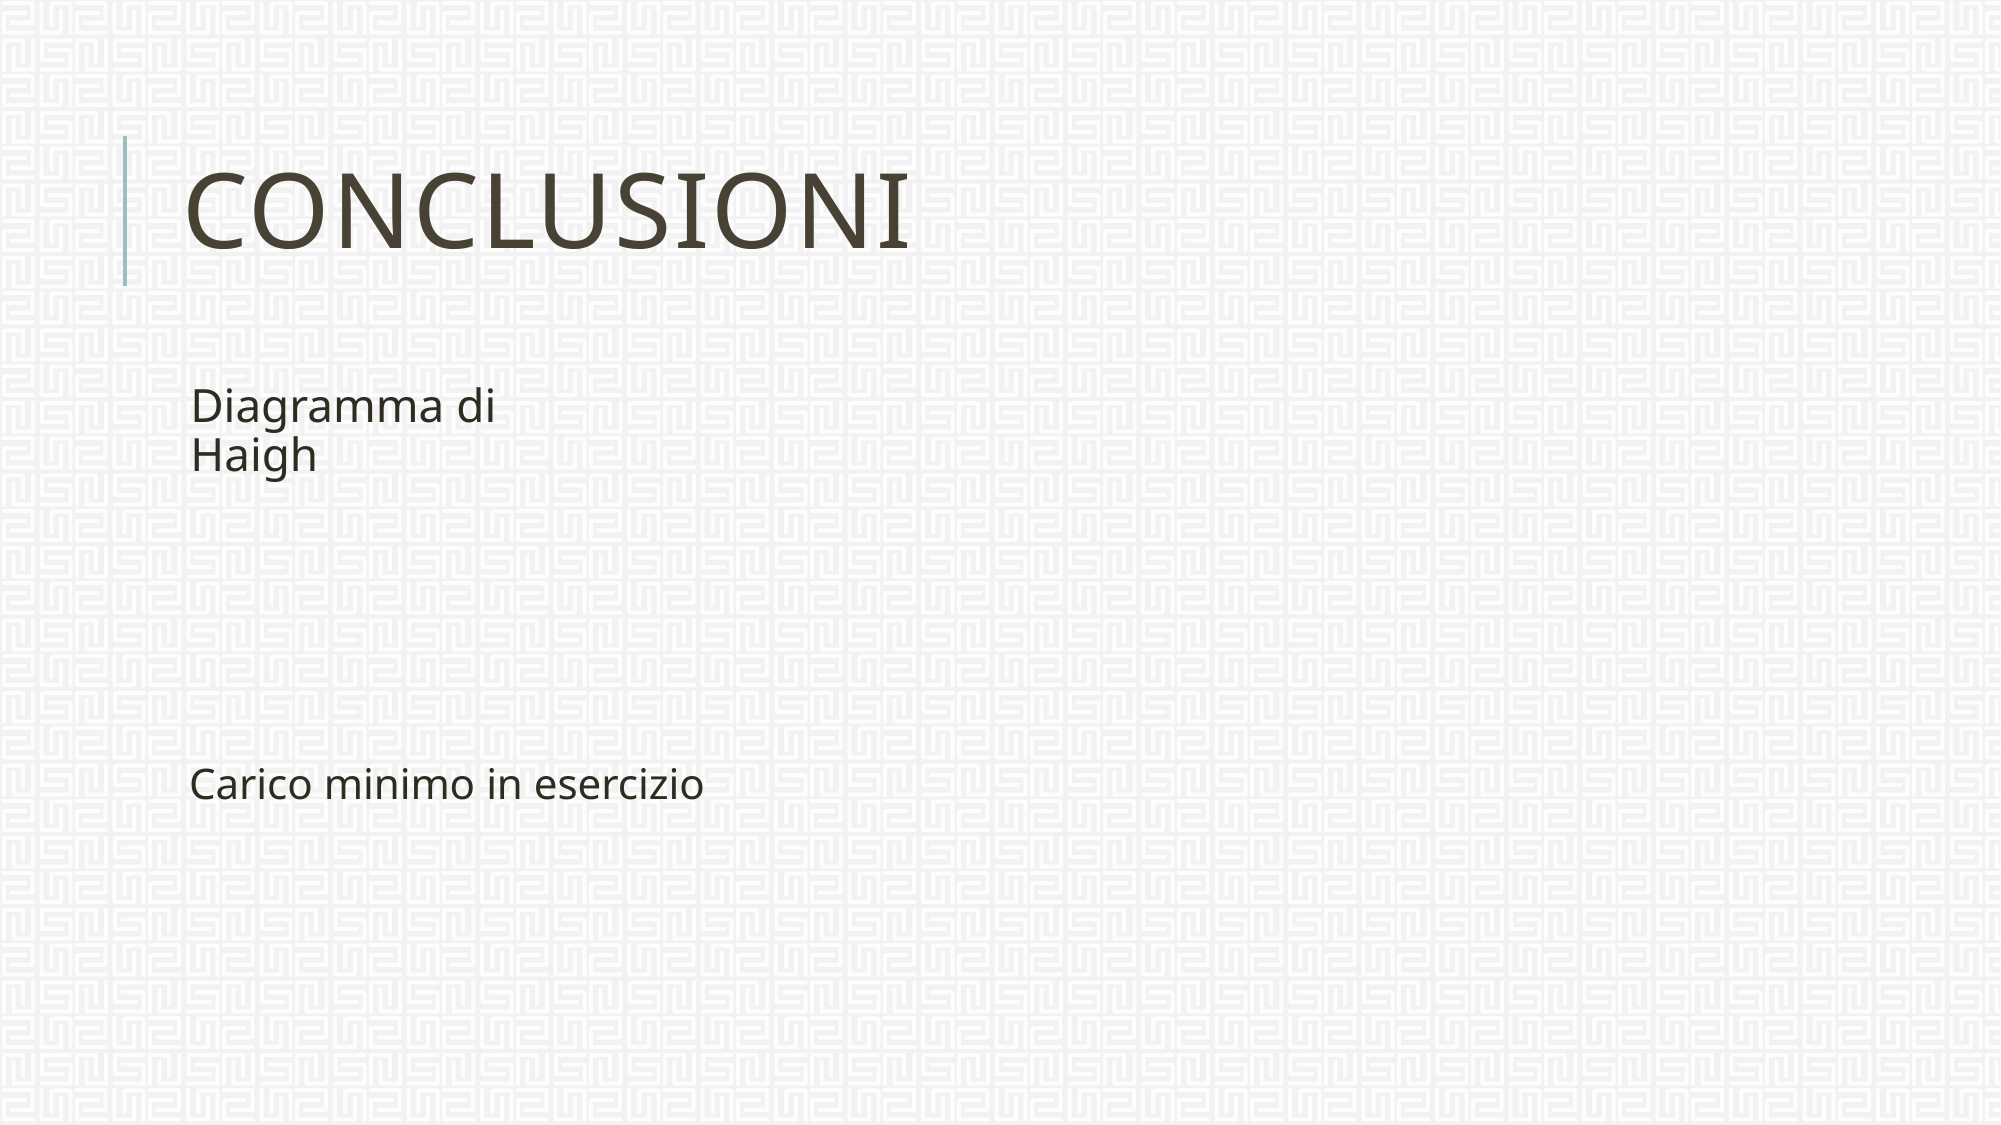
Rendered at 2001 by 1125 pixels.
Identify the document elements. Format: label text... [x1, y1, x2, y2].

title Conclusioni [168, 96, 1763, 342]
list Diagramma di Haigh [168, 375, 622, 480]
text_box Carico minimo in esercizio [167, 755, 719, 861]
